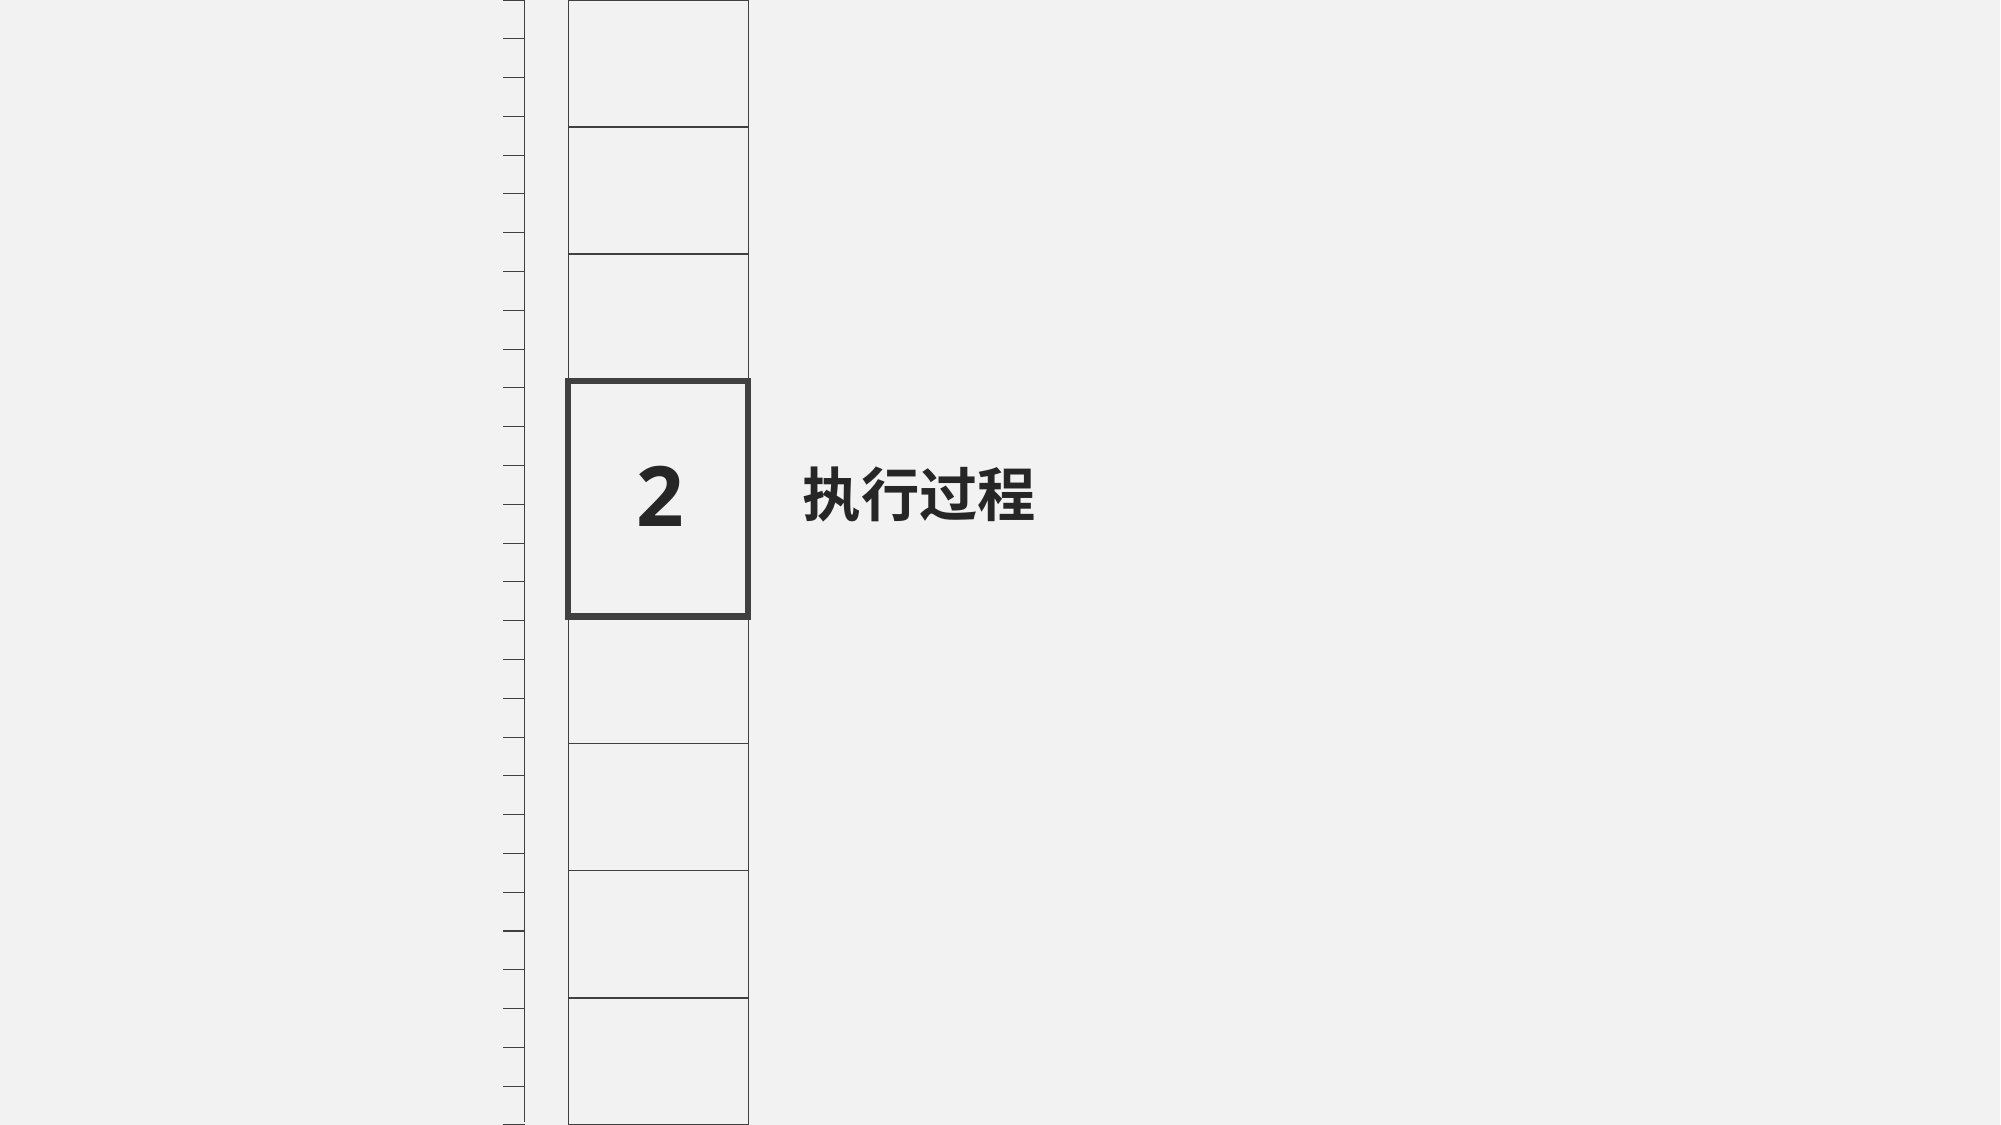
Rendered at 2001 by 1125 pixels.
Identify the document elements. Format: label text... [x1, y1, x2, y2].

list 执行过程 [788, 433, 1332, 554]
list 2 [608, 433, 712, 554]
